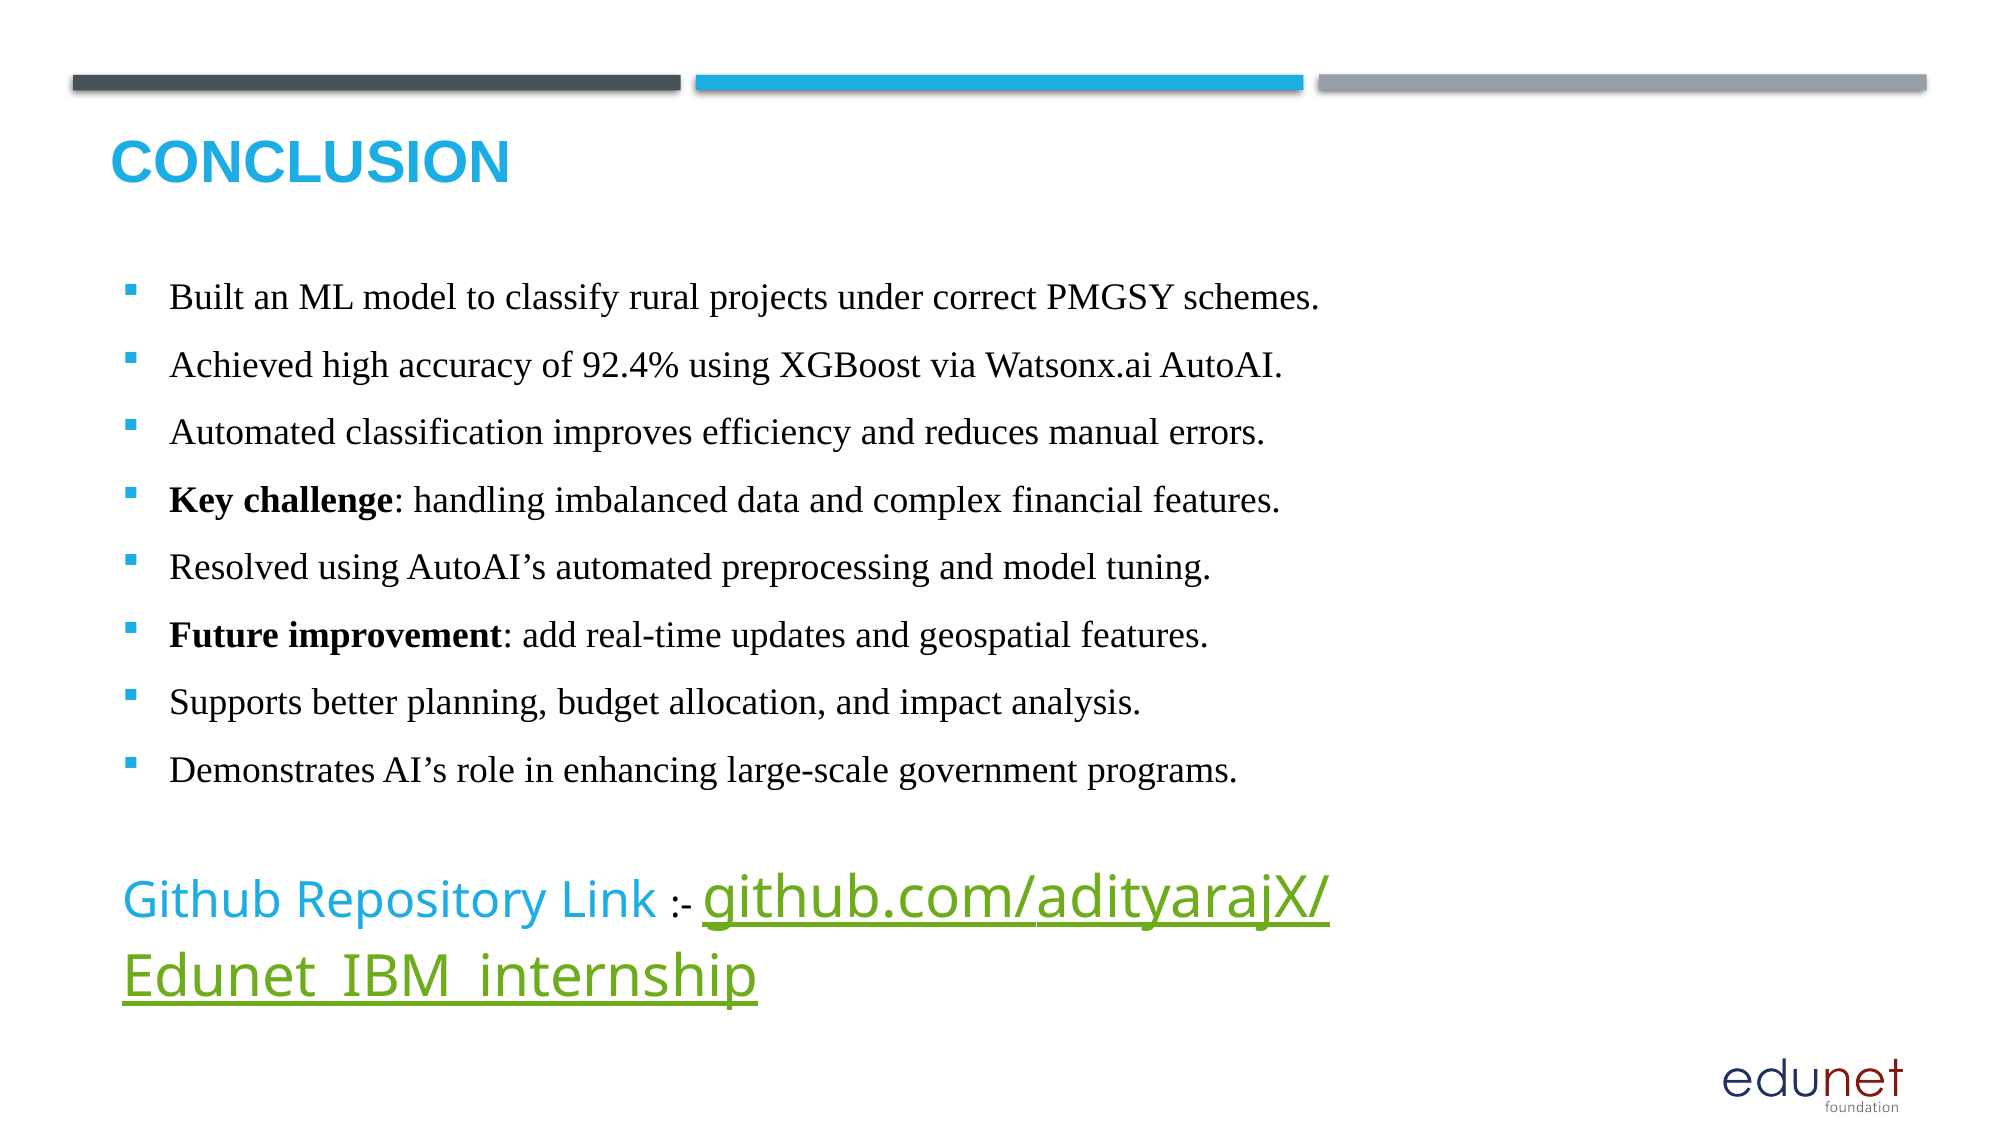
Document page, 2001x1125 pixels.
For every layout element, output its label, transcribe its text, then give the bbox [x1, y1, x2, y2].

picture [1719, 1056, 1905, 1116]
text_box Github Repository Link :- github.com/adityarajX/Edunet_IBM_internship [107, 851, 1521, 1026]
text_box Built an ML model to classify rural projects under correct PMGSY schemes. Achieved high accuracy of 92.4% using XGBoost via Watsonx.ai AutoAI. Automated classification improves efficiency and reduces manual errors. Key challenge: handling imbalanced data and complex financial features. Resolved using AutoAI’s automated preprocessing and model tuning. Future improvement: add real-time updates and geospatial features. Supports better planning, budget allocation, and impact analysis. Demonstrates AI’s role in enhancing large-scale government programs. [107, 242, 1893, 798]
title Conclusion [95, 115, 1905, 203]
